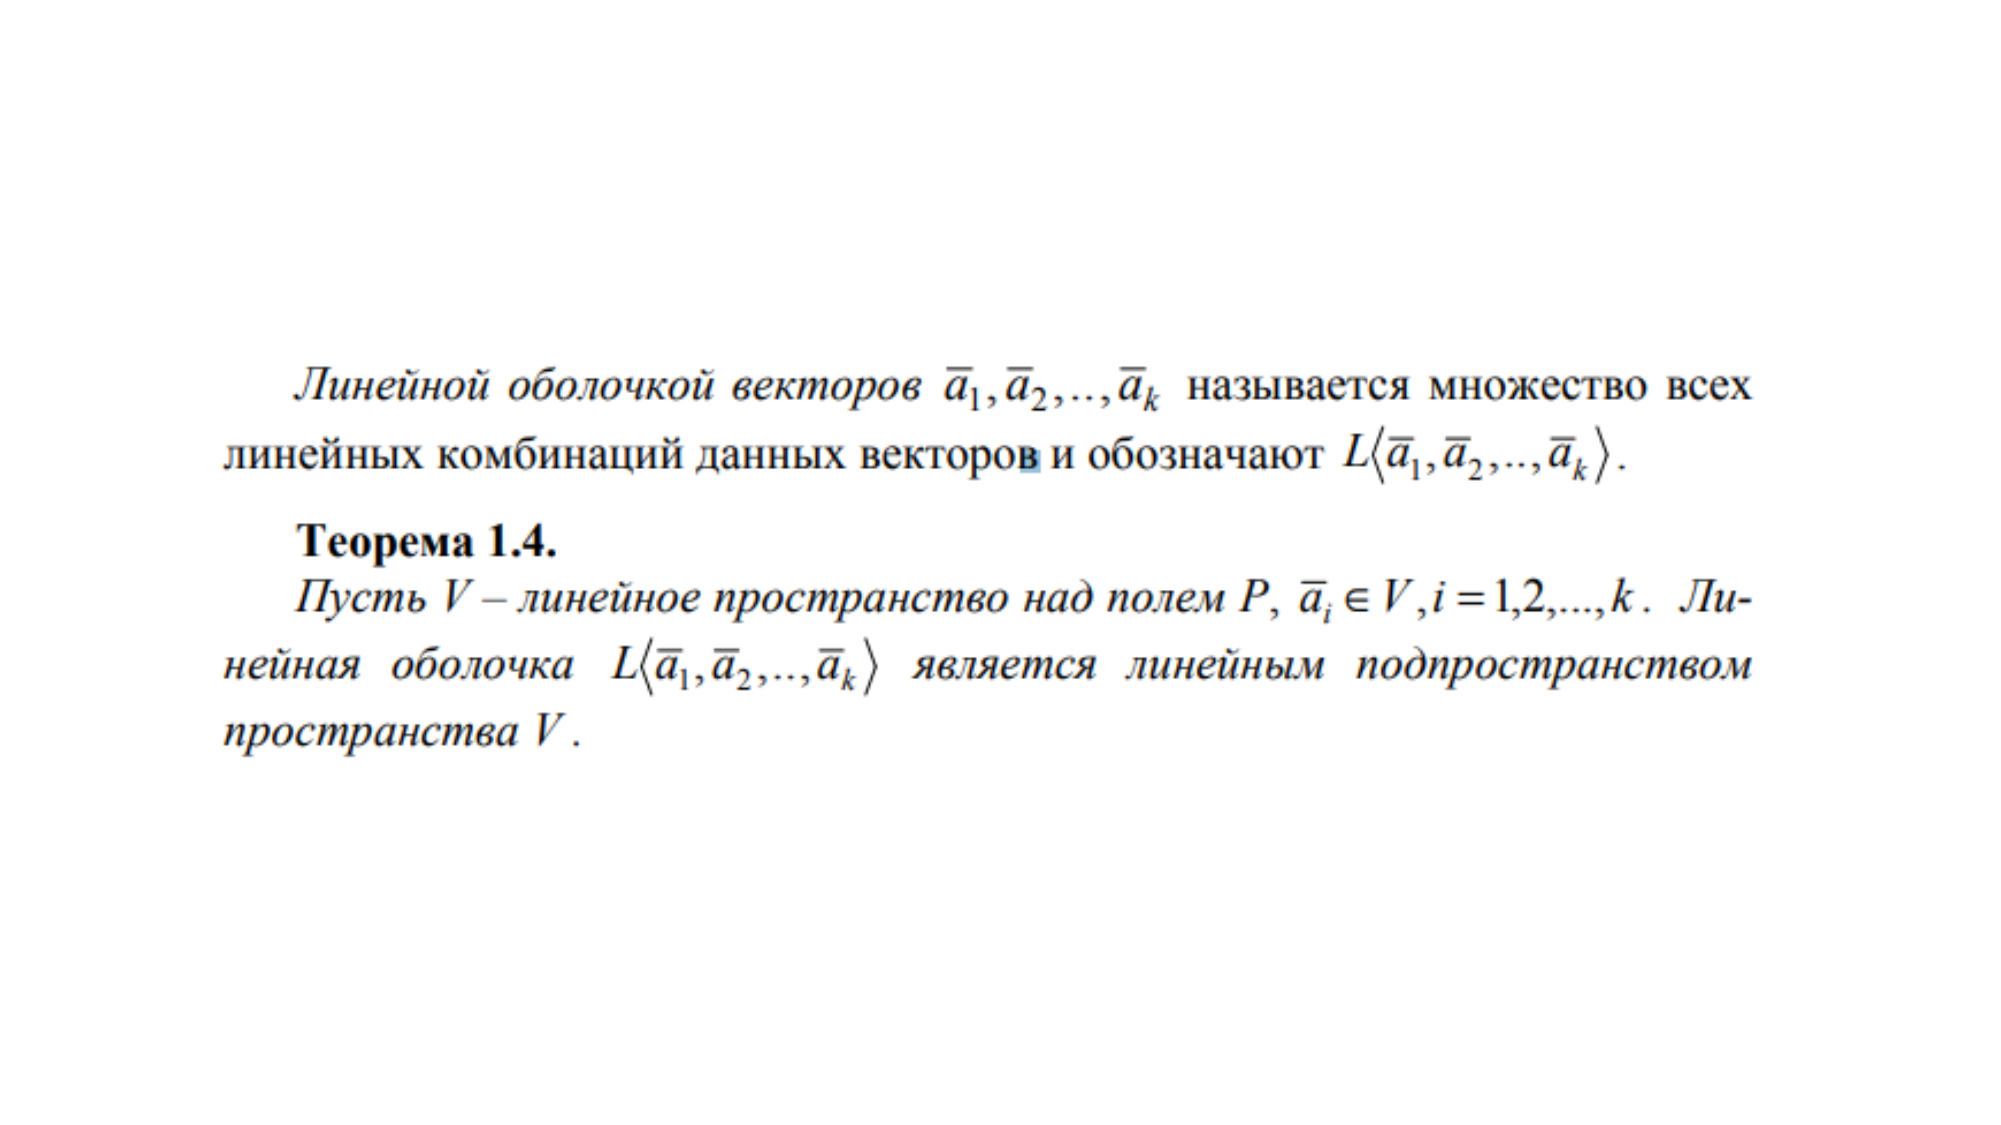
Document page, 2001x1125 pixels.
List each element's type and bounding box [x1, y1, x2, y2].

list [211, 356, 1789, 769]
